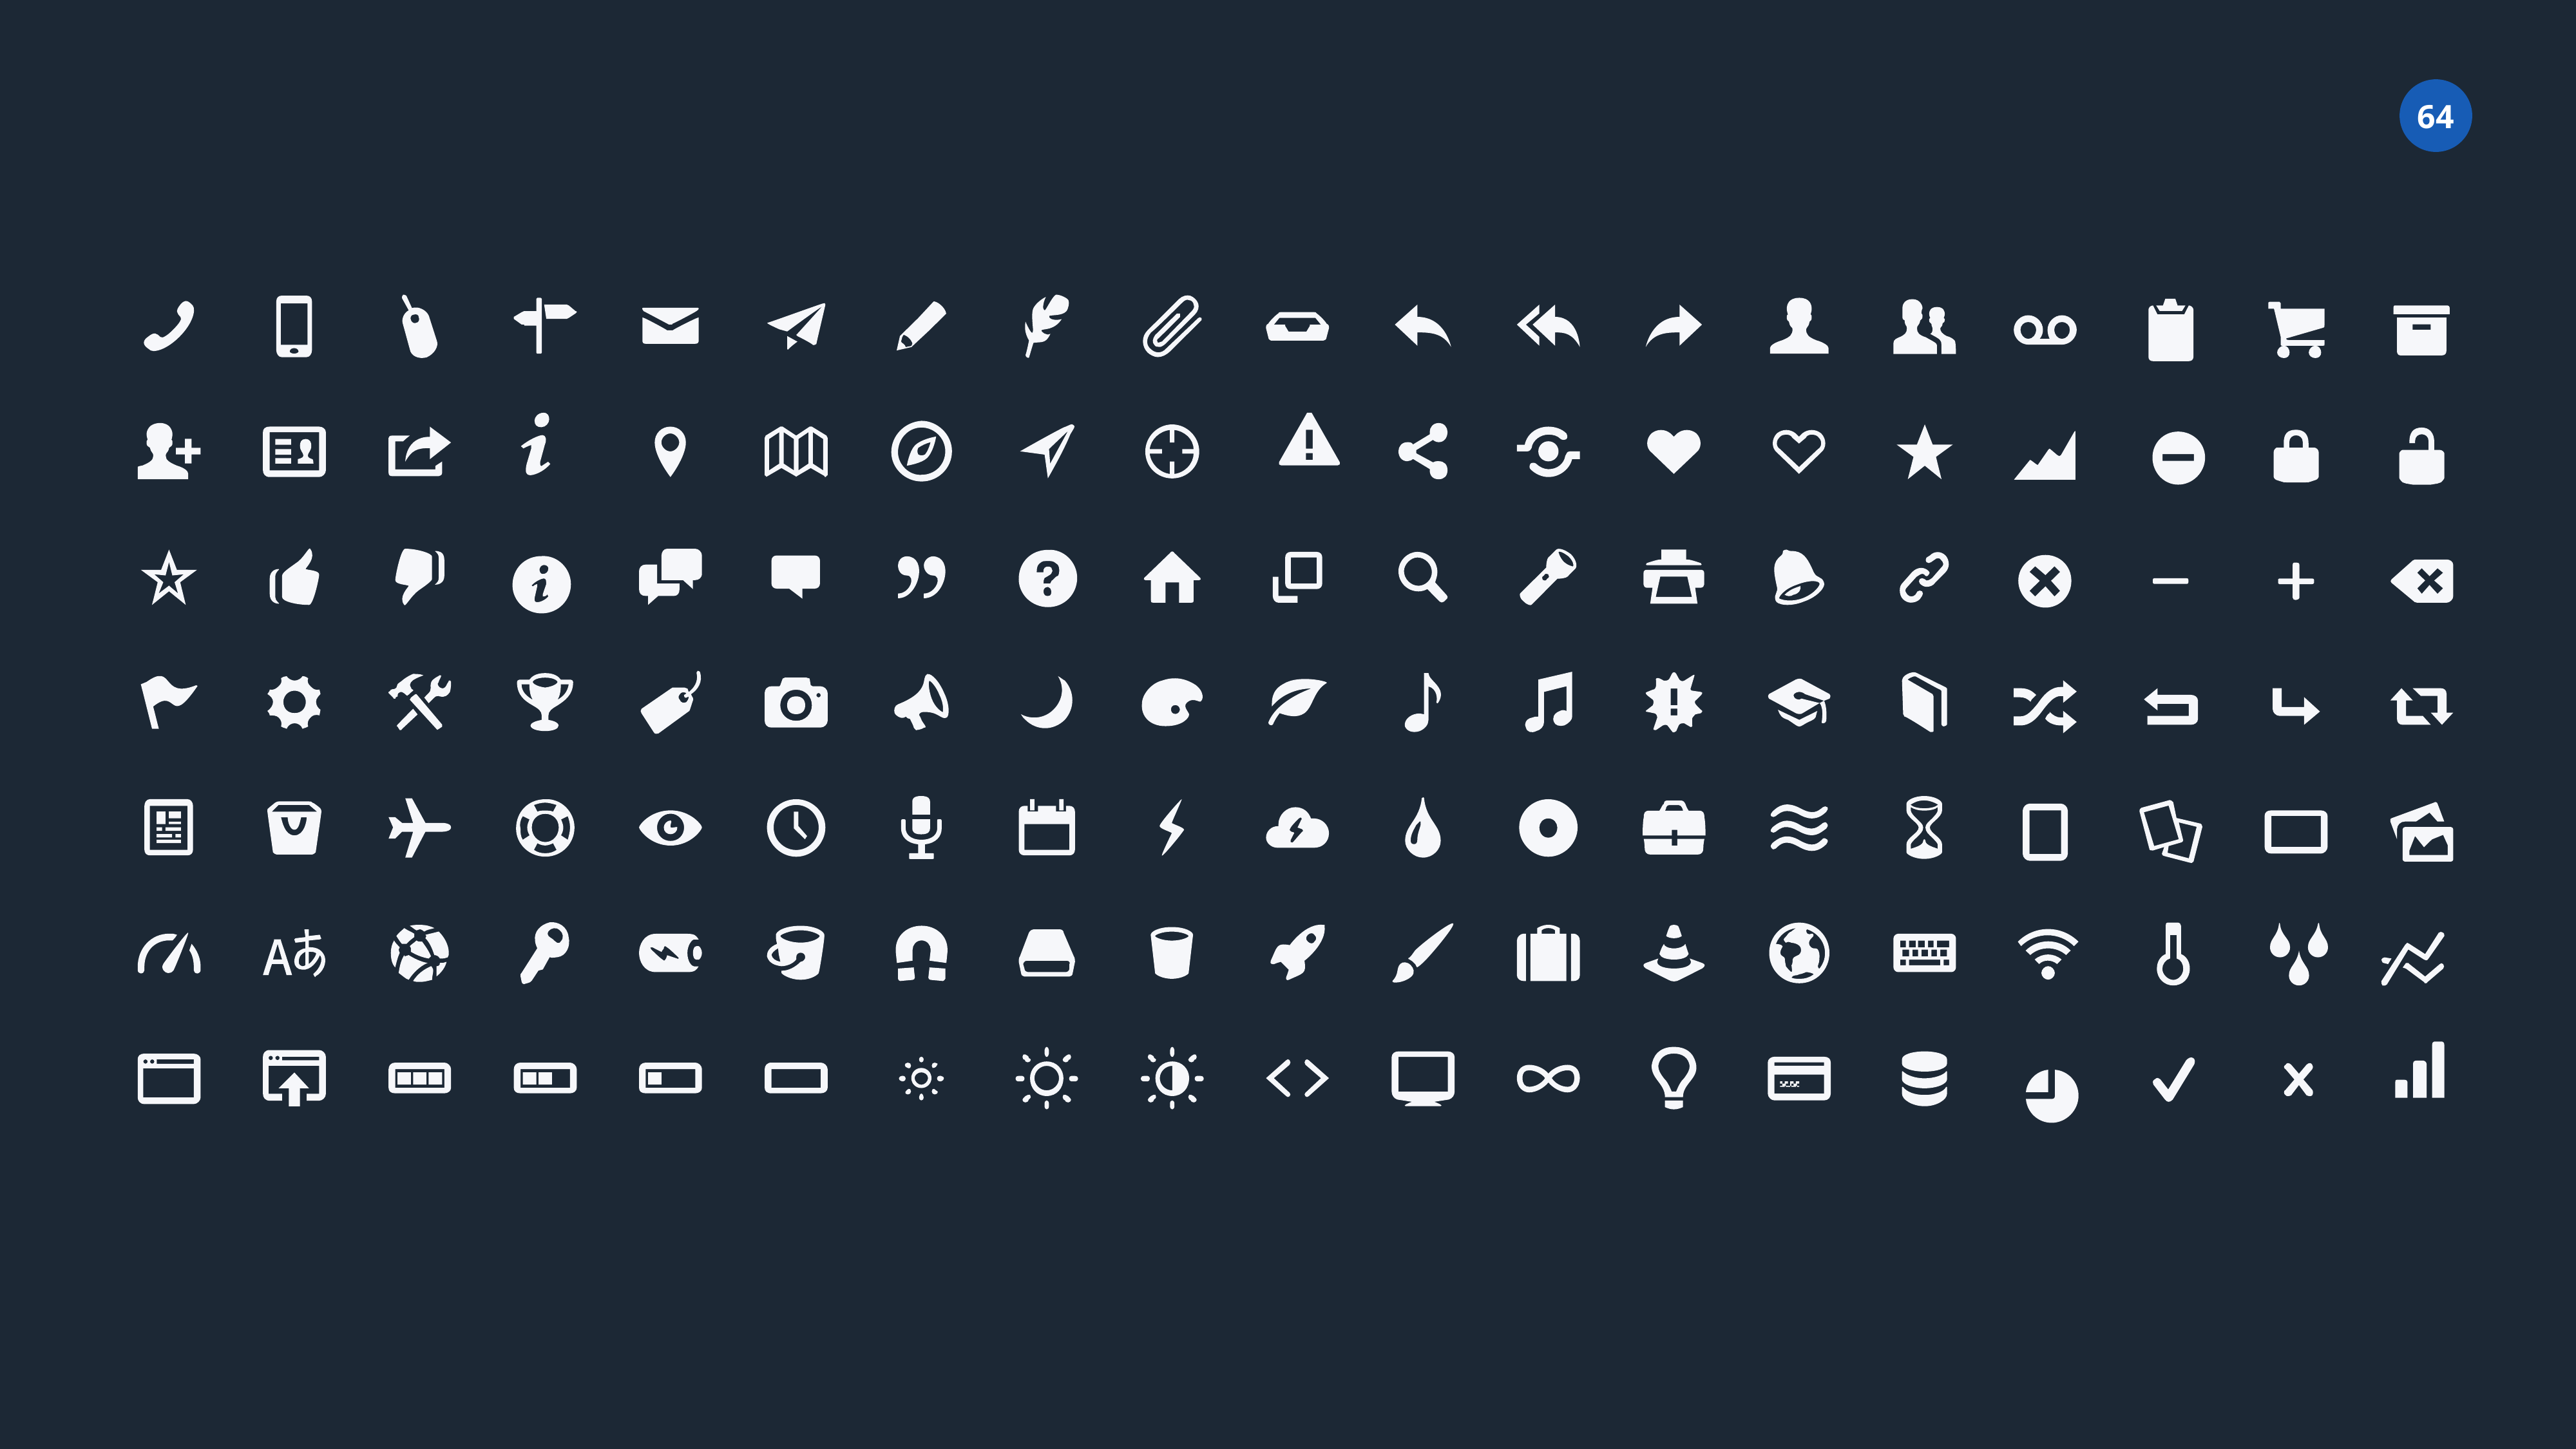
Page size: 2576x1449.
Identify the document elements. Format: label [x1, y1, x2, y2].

text_box [2413, 1060, 2427, 1098]
text_box [1651, 1046, 1697, 1097]
text_box [2014, 680, 2077, 726]
text_box [276, 296, 312, 357]
text_box [405, 426, 452, 462]
text_box [2264, 810, 2328, 854]
text_box [2402, 827, 2454, 862]
text_box [2153, 578, 2189, 584]
text_box [2273, 688, 2320, 725]
text_box [898, 556, 919, 598]
text_box [1516, 1065, 1580, 1093]
text_box [1643, 838, 1704, 855]
text_box [896, 301, 946, 351]
text_box [1392, 962, 1414, 983]
text_box [1902, 672, 1947, 732]
text_box [2397, 317, 2447, 355]
text_box [1665, 1100, 1683, 1110]
text_box [435, 551, 444, 585]
text_box [1147, 1094, 1156, 1103]
text_box [396, 928, 415, 944]
text_box [396, 708, 418, 730]
text_box [1266, 312, 1330, 341]
text_box [1030, 1061, 1064, 1096]
text_box [2390, 802, 2445, 840]
text_box [1645, 304, 1703, 347]
text_box [517, 673, 573, 732]
text_box [1645, 672, 1703, 733]
text_box [639, 810, 702, 846]
text_box [899, 1075, 906, 1082]
text_box [2045, 710, 2077, 734]
text_box [1155, 1061, 1190, 1096]
text_box [1902, 1071, 1947, 1088]
text_box [1170, 1046, 1175, 1057]
text_box [263, 426, 326, 477]
text_box [1666, 925, 1682, 938]
text_box [2269, 923, 2291, 958]
text_box [692, 946, 702, 960]
text_box [1398, 551, 1448, 603]
text_box [1643, 800, 1706, 836]
text_box [931, 1088, 938, 1095]
text_box [2284, 1063, 2313, 1097]
text_box [1516, 304, 1540, 346]
text_box [410, 925, 435, 932]
text_box [425, 931, 449, 959]
text_box [1896, 424, 1953, 480]
text_box [787, 336, 797, 350]
text_box [267, 801, 321, 855]
text_box [937, 1075, 944, 1082]
text_box [2139, 800, 2202, 864]
text_box [1643, 958, 1705, 981]
text_box [2273, 430, 2319, 483]
text_box [1044, 1100, 1049, 1110]
text_box [2153, 1057, 2195, 1102]
text_box [1770, 804, 1828, 819]
text_box [901, 795, 942, 859]
text_box [144, 799, 193, 856]
text_box [1532, 304, 1580, 347]
text_box [162, 933, 189, 973]
text_box [512, 556, 571, 614]
text_box [2393, 305, 2450, 314]
text_box [2018, 929, 2079, 947]
text_box [771, 555, 820, 599]
text_box [278, 1072, 309, 1106]
text_box [1405, 797, 1441, 858]
text_box [2268, 301, 2325, 359]
text_box [640, 670, 701, 734]
text_box [931, 1063, 938, 1068]
text_box [2278, 562, 2314, 600]
text_box [1893, 299, 1937, 354]
text_box [654, 426, 686, 477]
text_box [1893, 933, 1956, 972]
text_box [1519, 799, 1578, 857]
text_box [1530, 925, 1567, 981]
text_box [894, 674, 949, 730]
text_box [1646, 549, 1702, 565]
text_box [1516, 426, 1568, 451]
text_box [2156, 298, 2186, 311]
text_box [1062, 1094, 1071, 1103]
text_box [1025, 294, 1069, 358]
text_box [924, 556, 946, 598]
text_box [765, 426, 828, 477]
text_box [2399, 427, 2445, 485]
text_box [410, 940, 432, 959]
text_box [1141, 678, 1203, 726]
text_box [891, 421, 952, 482]
text_box [1020, 424, 1075, 478]
text_box [911, 1068, 932, 1088]
text_box [534, 412, 549, 428]
text_box [1525, 672, 1572, 732]
text_box [520, 922, 569, 985]
text_box [2041, 966, 2055, 980]
text_box [267, 676, 321, 729]
text_box [2152, 431, 2206, 485]
text_box [1030, 799, 1035, 811]
text_box [767, 303, 826, 345]
text_box [2307, 923, 2328, 958]
text_box [513, 298, 542, 354]
text_box [639, 564, 680, 605]
text_box [1062, 1054, 1071, 1063]
text_box [2381, 931, 2445, 986]
text_box [2018, 554, 2072, 608]
text_box [410, 694, 443, 730]
text_box [263, 1050, 326, 1101]
text_box [1188, 1054, 1197, 1063]
text_box [1770, 298, 1829, 354]
text_box [1143, 295, 1202, 357]
text_box [281, 548, 320, 605]
text_box [1398, 422, 1448, 480]
text_box [1268, 679, 1327, 726]
text_box [1270, 924, 1325, 980]
text_box [1768, 678, 1831, 724]
text_box [388, 435, 443, 477]
text_box [1769, 922, 1830, 983]
text_box [2014, 315, 2077, 345]
text_box [1150, 927, 1194, 979]
text_box [137, 933, 177, 974]
text_box [1022, 1094, 1031, 1103]
text_box [2412, 688, 2454, 725]
text_box [1647, 430, 1701, 474]
text_box [1902, 1051, 1947, 1072]
text_box [642, 307, 699, 325]
text_box [1774, 549, 1825, 605]
text_box [2014, 431, 2075, 480]
text_box [189, 943, 201, 974]
text_box [1018, 806, 1075, 856]
text_box [2025, 941, 2071, 955]
text_box [1659, 943, 1689, 960]
text_box [1020, 676, 1073, 728]
text_box [137, 422, 189, 480]
text_box [1520, 549, 1577, 605]
text_box [1768, 1056, 1831, 1101]
text_box [2289, 951, 2309, 986]
text_box [2148, 305, 2194, 361]
text_box [1570, 933, 1580, 981]
text_box [520, 435, 551, 475]
text_box [388, 798, 452, 858]
text_box [2390, 688, 2431, 725]
text_box [436, 961, 447, 977]
text_box [1194, 1075, 1204, 1082]
text_box [388, 674, 424, 699]
text_box [919, 1094, 924, 1101]
text_box [1141, 1075, 1150, 1082]
text_box [388, 1063, 452, 1094]
text_box [1188, 1094, 1197, 1103]
text_box [1770, 836, 1828, 851]
text_box [1778, 710, 1818, 727]
text_box [413, 966, 434, 982]
text_box [1044, 1046, 1049, 1057]
text_box [2432, 1041, 2445, 1098]
text_box [1266, 1059, 1291, 1097]
text_box [2157, 922, 2190, 986]
text_box [269, 569, 280, 604]
text_box [1900, 567, 1930, 603]
text_box [2034, 954, 2062, 964]
text_box [1272, 576, 1298, 603]
text_box [1391, 1051, 1455, 1106]
text_box [137, 1054, 201, 1104]
text_box [1170, 1100, 1175, 1110]
text_box [1285, 551, 1322, 589]
text_box [402, 294, 437, 358]
text_box [1059, 799, 1064, 811]
text_box [1919, 552, 1949, 587]
text_box [294, 929, 325, 978]
text_box [1404, 673, 1441, 732]
text_box [765, 1063, 828, 1094]
text_box [767, 925, 825, 980]
text_box [1147, 1054, 1156, 1063]
text_box [1279, 412, 1340, 466]
text_box [639, 1063, 702, 1094]
text_box [905, 1088, 911, 1095]
text_box [1069, 1075, 1078, 1082]
text_box [2390, 559, 2454, 603]
text_box [1529, 451, 1580, 477]
text_box [898, 967, 915, 981]
text_box [263, 939, 292, 976]
text_box [390, 940, 400, 968]
text_box [544, 304, 577, 319]
text_box [2395, 1079, 2408, 1098]
text_box [424, 675, 452, 703]
text_box [1643, 569, 1704, 604]
text_box [1929, 307, 1956, 354]
text_box [1022, 1054, 1031, 1063]
text_box [1902, 1086, 1947, 1106]
text_box [639, 933, 699, 972]
text_box [1395, 304, 1451, 347]
text_box [661, 549, 702, 589]
text_box [904, 1063, 911, 1068]
text_box [176, 439, 201, 464]
text_box [928, 967, 946, 981]
text_box [2023, 803, 2068, 861]
text_box [1770, 820, 1828, 835]
text_box [1145, 424, 1199, 478]
text_box [1304, 1059, 1330, 1097]
text_box [513, 1063, 577, 1094]
text_box [1266, 807, 1330, 848]
text_box [1538, 441, 1559, 462]
text_box [767, 799, 826, 857]
text_box [1018, 929, 1075, 977]
text_box [1143, 551, 1201, 603]
text_box [516, 799, 575, 857]
text_box [395, 549, 432, 605]
text_box [919, 1056, 924, 1063]
text_box [765, 677, 828, 728]
text_box [1516, 933, 1526, 981]
text_box [2026, 1070, 2079, 1123]
text_box [144, 301, 195, 352]
text_box [895, 925, 948, 963]
text_box [1906, 796, 1942, 859]
text_box [1773, 430, 1826, 474]
text_box [642, 317, 699, 344]
text_box [2144, 688, 2199, 725]
text_box [1159, 799, 1185, 856]
text_box [1015, 1075, 1025, 1082]
text_box [1408, 923, 1454, 967]
text_box [140, 549, 197, 605]
text_box [398, 955, 428, 980]
text_box [1018, 549, 1078, 607]
text_box [140, 676, 198, 729]
